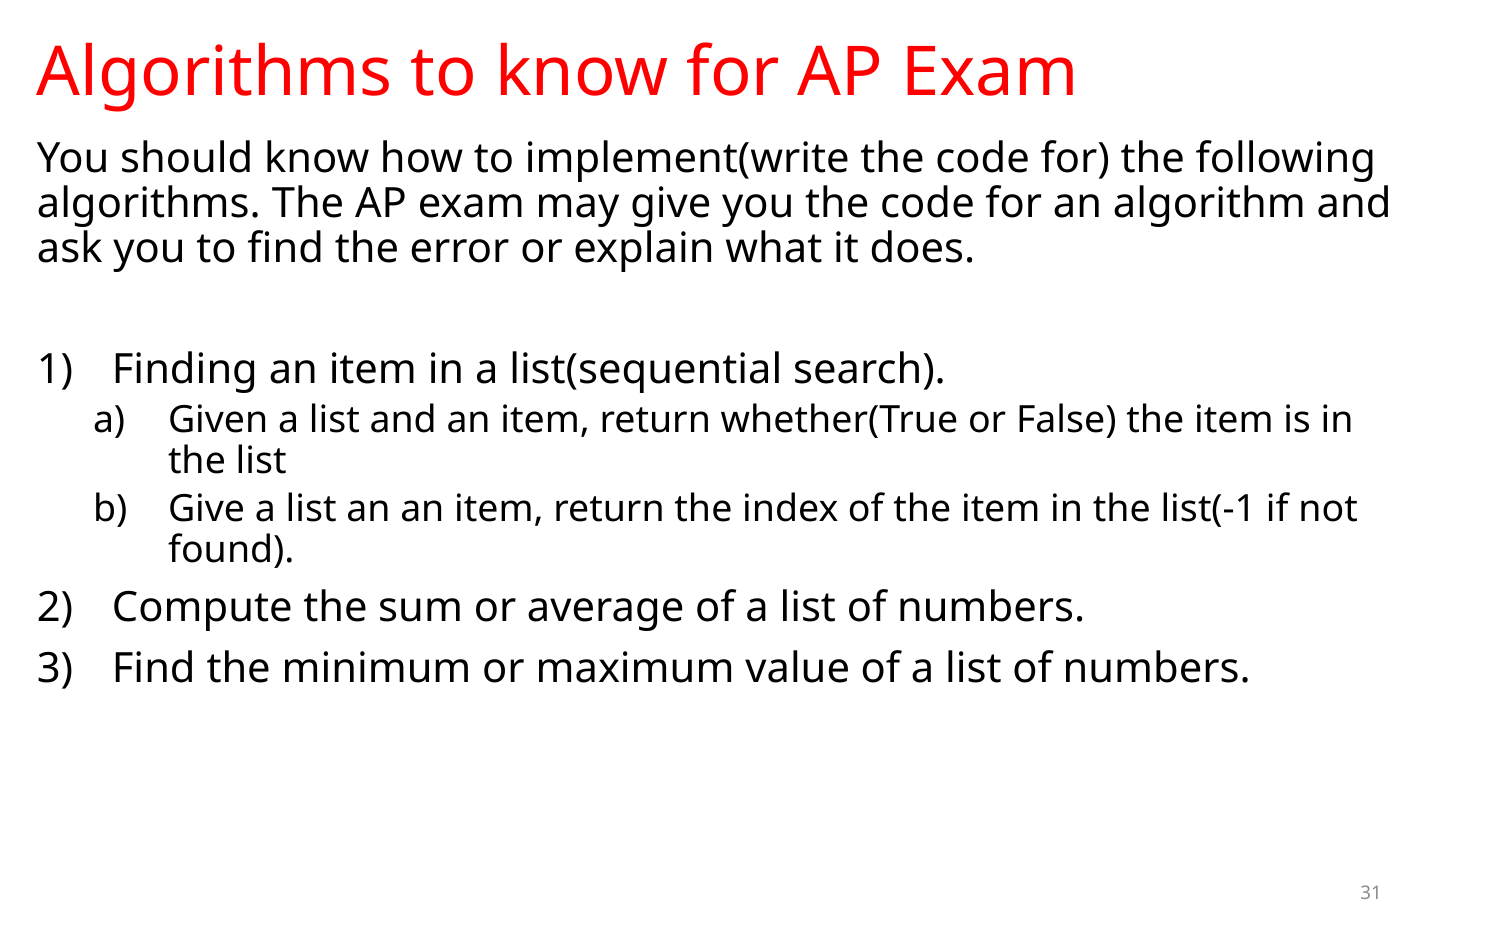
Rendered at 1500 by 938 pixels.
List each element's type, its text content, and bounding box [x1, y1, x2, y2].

slide_number 31 [1059, 868, 1397, 919]
title Algorithms to know for AP Exam [21, 17, 1289, 128]
list You should know how to implement(write the code for) the following algorithms. The AP exam may give you the code for an algorithm and ask you to find the error or explain what it does. Finding an item in a list(sequential search). Given a list and an item, return whether(True or False) the item is in the list Give a list an an item, return the index of the item in the list(-1 if not found). Compute the sum or average of a list of numbers. Find the minimum or maximum value of a list of numbers. [21, 128, 1423, 938]
